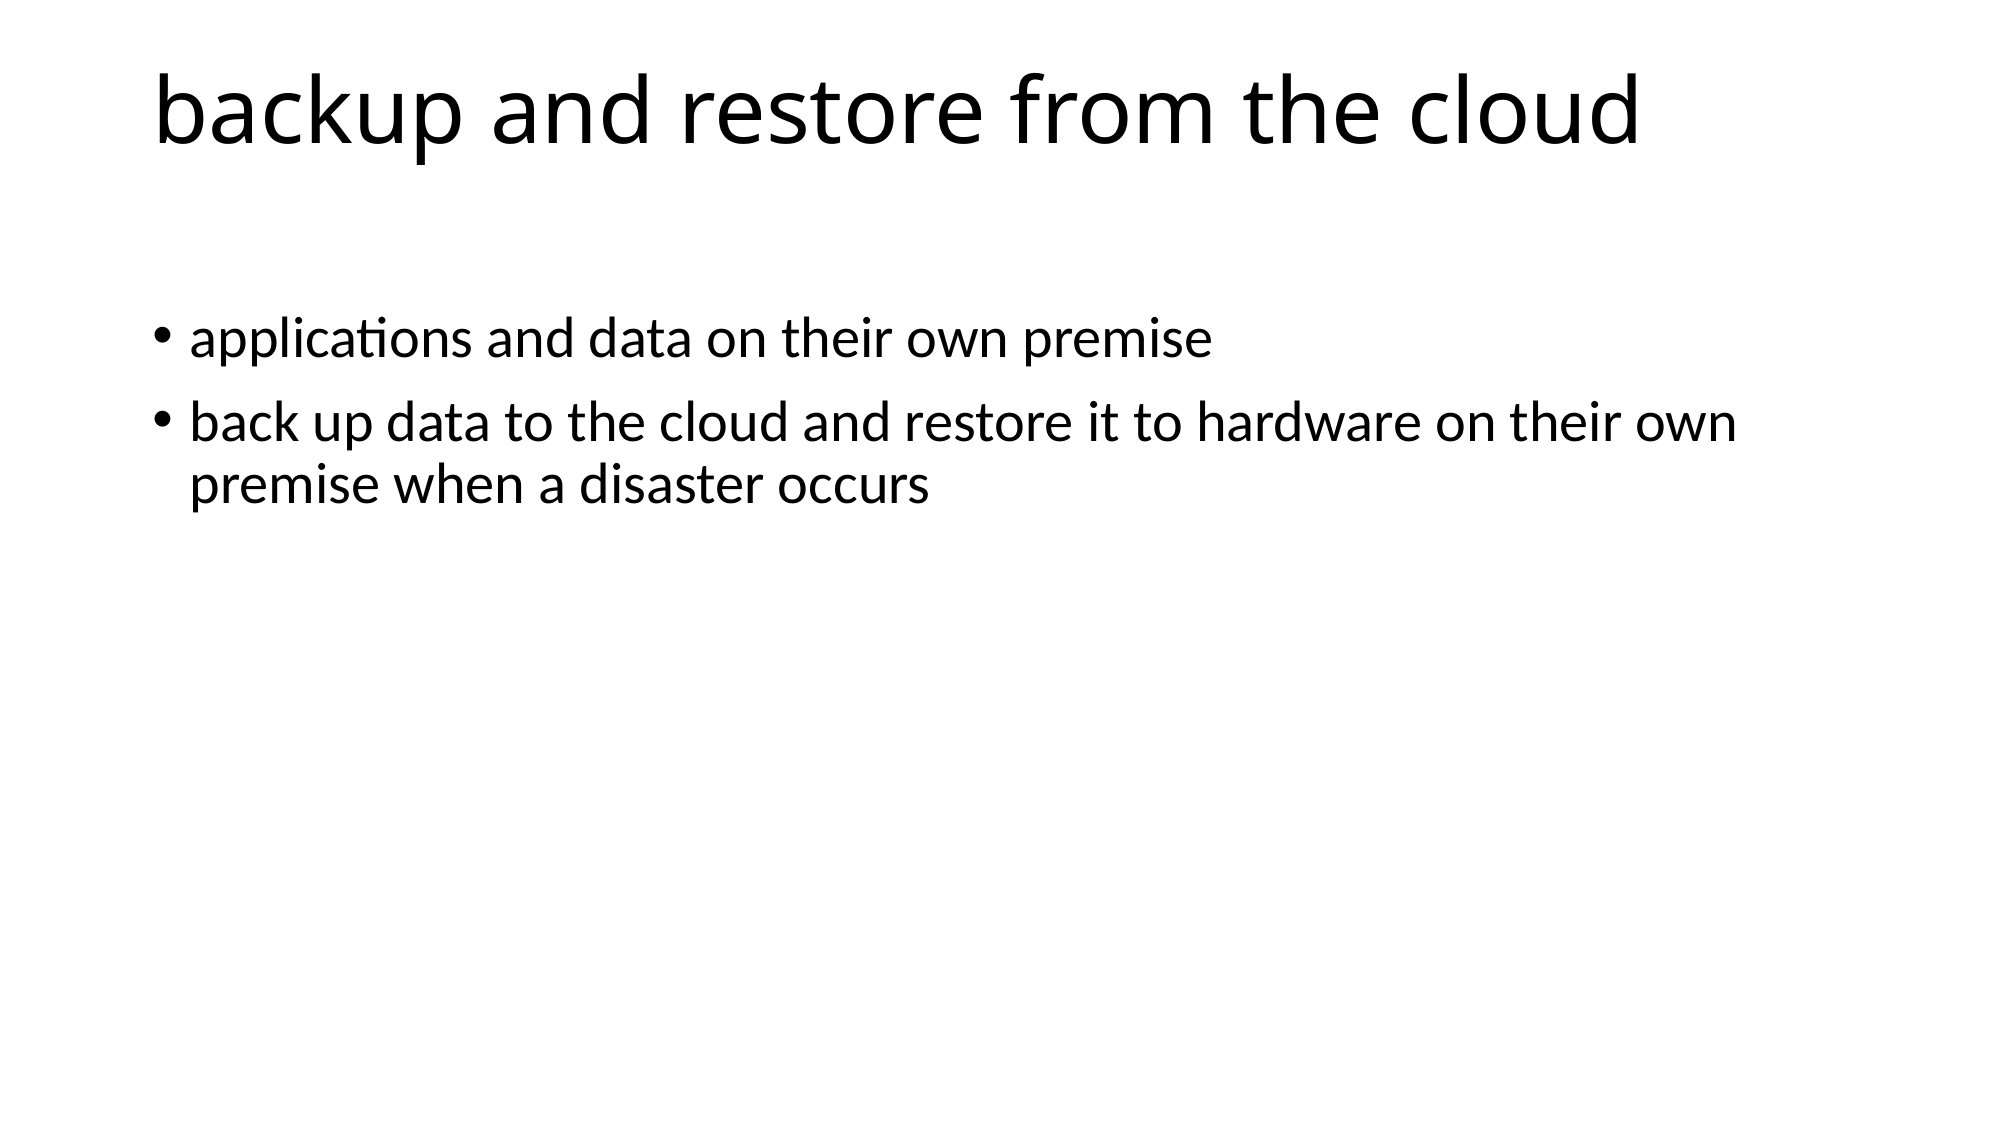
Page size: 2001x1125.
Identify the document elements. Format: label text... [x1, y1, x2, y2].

list applications and data on their own premise back up data to the cloud and restore it to hardware on their own premise when a disaster occurs [137, 299, 1863, 1014]
title backup and restore from the cloud [137, 59, 1863, 278]
